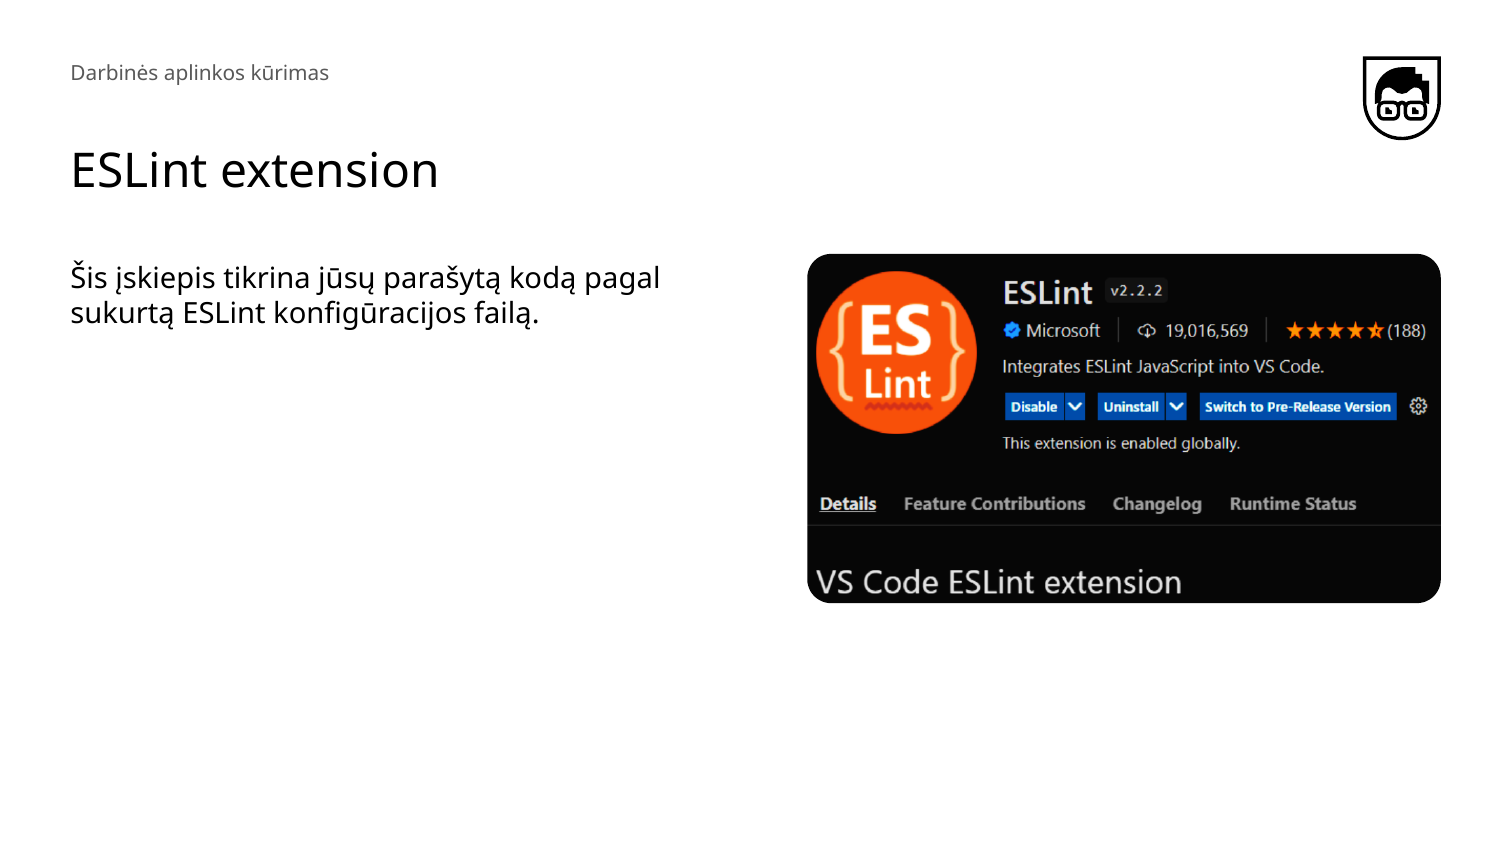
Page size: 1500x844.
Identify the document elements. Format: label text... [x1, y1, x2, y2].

list Šis įskiepis tikrina jūsų parašytą kodą pagal sukurtą ESLint konfigūracijos failą. [59, 253, 693, 801]
list Darbinės aplinkos kūrimas [59, 56, 750, 113]
picture [807, 253, 1442, 604]
title ESLint extension [59, 140, 1325, 208]
